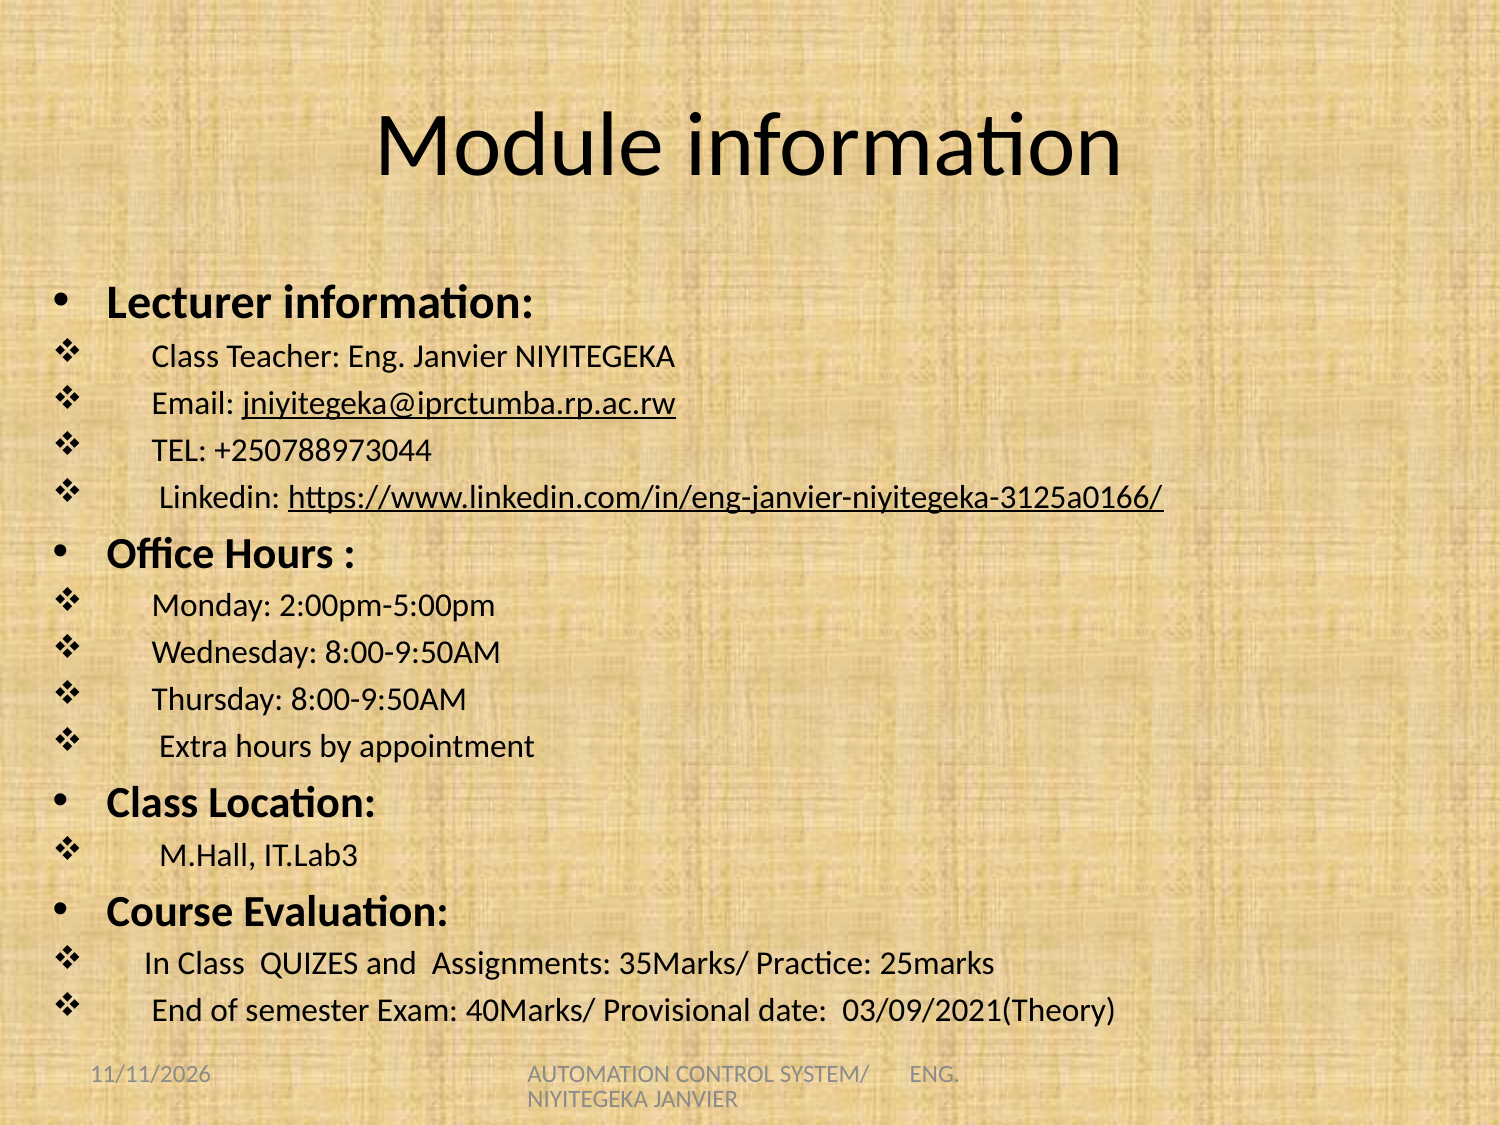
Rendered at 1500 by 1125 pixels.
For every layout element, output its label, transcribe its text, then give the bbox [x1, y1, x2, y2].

title Module information [75, 45, 1425, 233]
picture [0, 0, 1500, 1125]
list Lecturer information: Class Teacher: Eng. Janvier NIYITEGEKA Email: jniyitegeka@iprctumba.rp.ac.rw TEL: +250788973044 Linkedin: https://www.linkedin.com/in/eng-janvier-niyitegeka-3125a0166/ Office Hours : Monday: 2:00pm-5:00pm Wednesday: 8:00-9:50AM Thursday: 8:00-9:50AM Extra hours by appointment Class Location: M.Hall, IT.Lab3 Course Evaluation: In Class QUIZES and Assignments: 35Marks/ Practice: 25marks End of semester Exam: 40Marks/ Provisional date: 03/09/2021(Theory) [37, 262, 1425, 1043]
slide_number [75, 1042, 425, 1103]
footer AUTOMATION CONTROL SYSTEM/ ENG. NIYITEGEKA JANVIER [512, 1042, 988, 1103]
